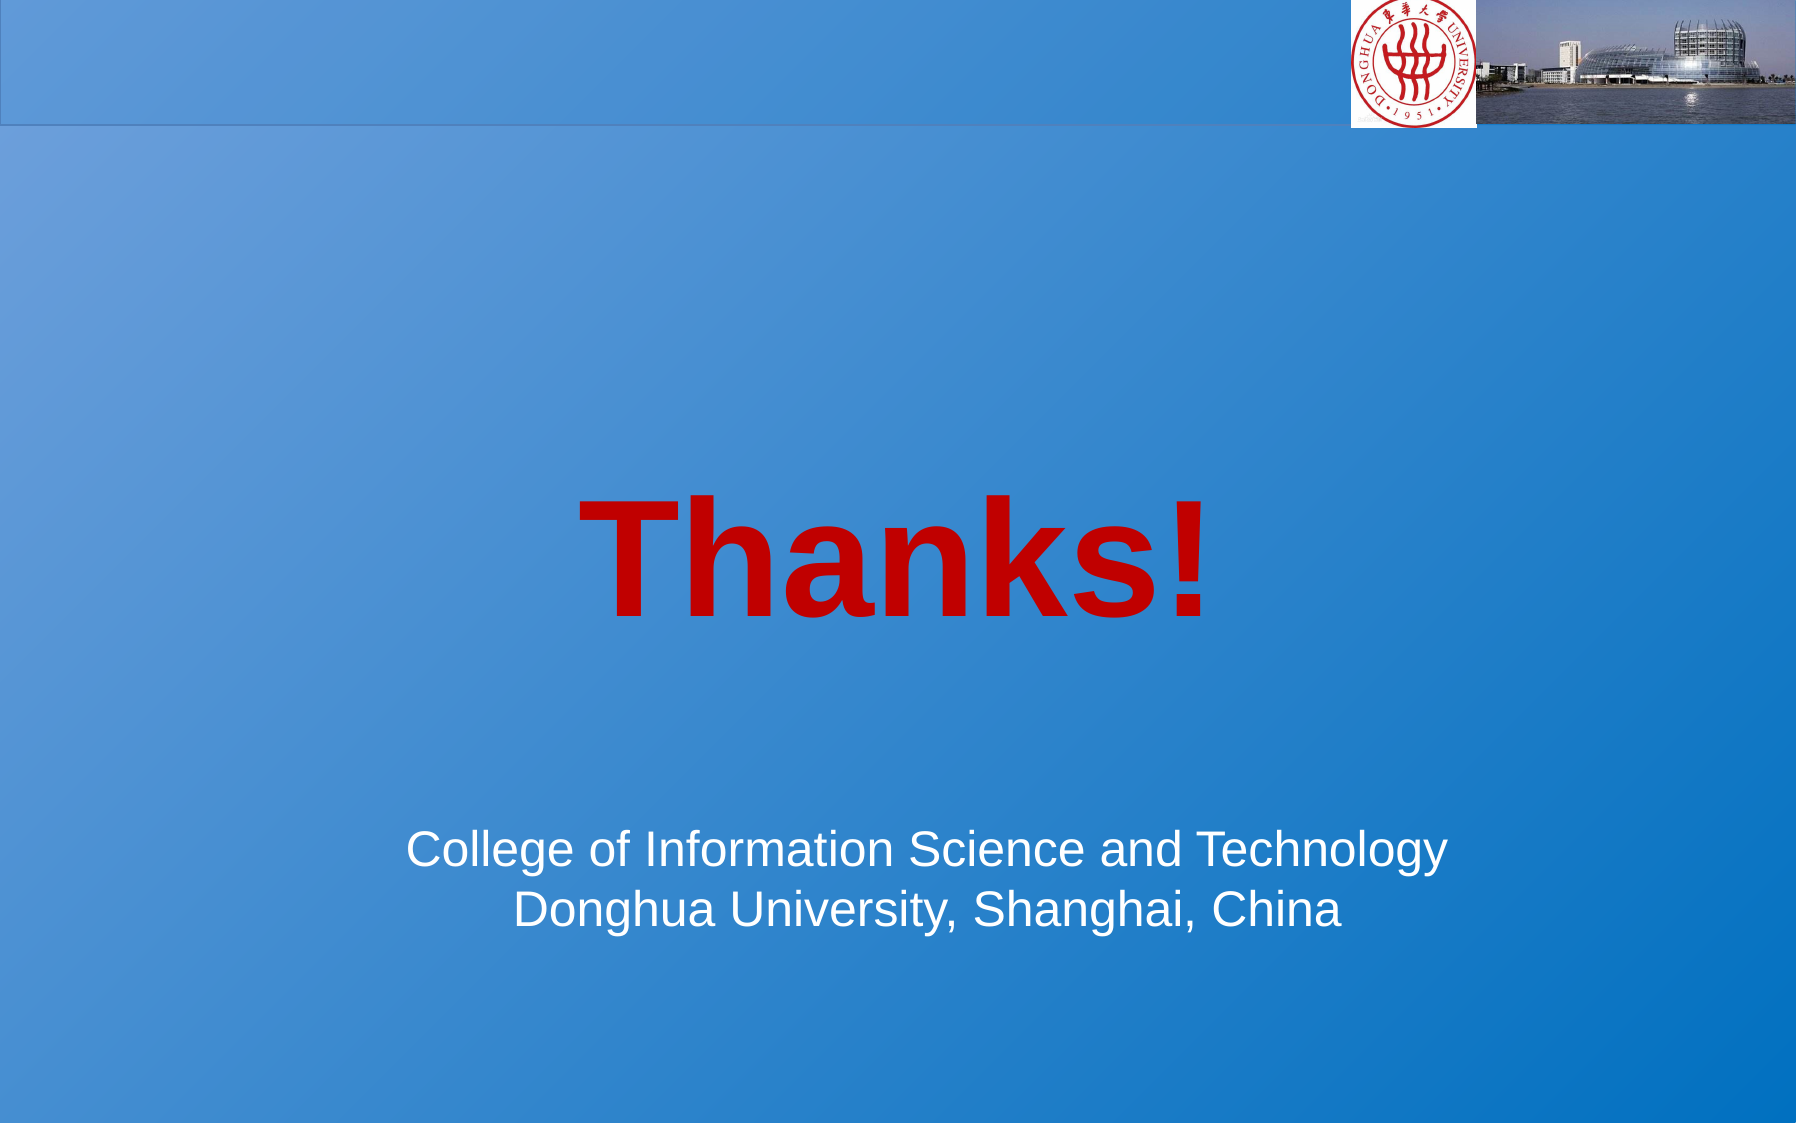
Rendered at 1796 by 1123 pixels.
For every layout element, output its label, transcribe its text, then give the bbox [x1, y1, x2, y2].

picture [1351, 0, 1796, 128]
text_box College of Information Science and Technology Donghua University, Shanghai, China [319, 809, 1536, 944]
text_box Thanks! [275, 442, 1520, 658]
